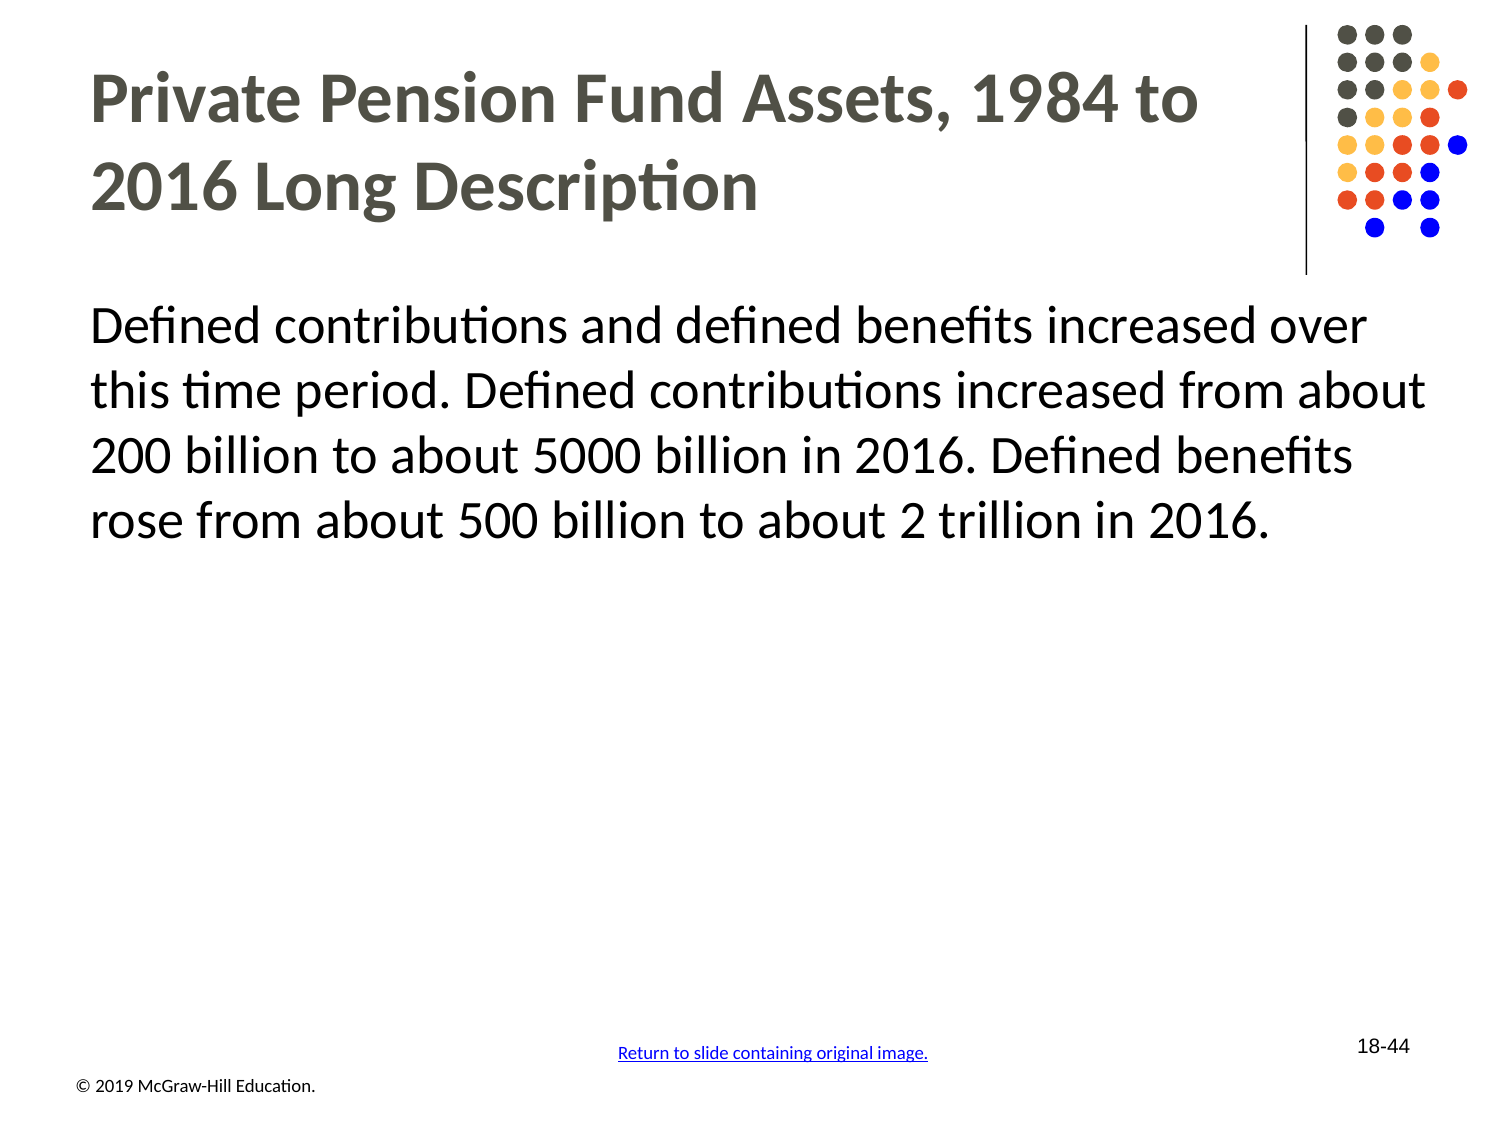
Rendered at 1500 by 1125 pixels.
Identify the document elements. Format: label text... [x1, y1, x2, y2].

slide_number 18-44 [1074, 1025, 1425, 1100]
list Return to slide containing original image. [515, 1032, 1031, 1071]
list Defined contributions and defined benefits increased over this time period. Defined contributions increased from about 200 billion to about 5000 billion in 2016. Defined benefits rose from about 500 billion to about 2 trillion in 2016. [75, 282, 1465, 829]
title Private Pension Fund Assets, 19 84 to 2016 Long Description [75, 20, 1250, 233]
